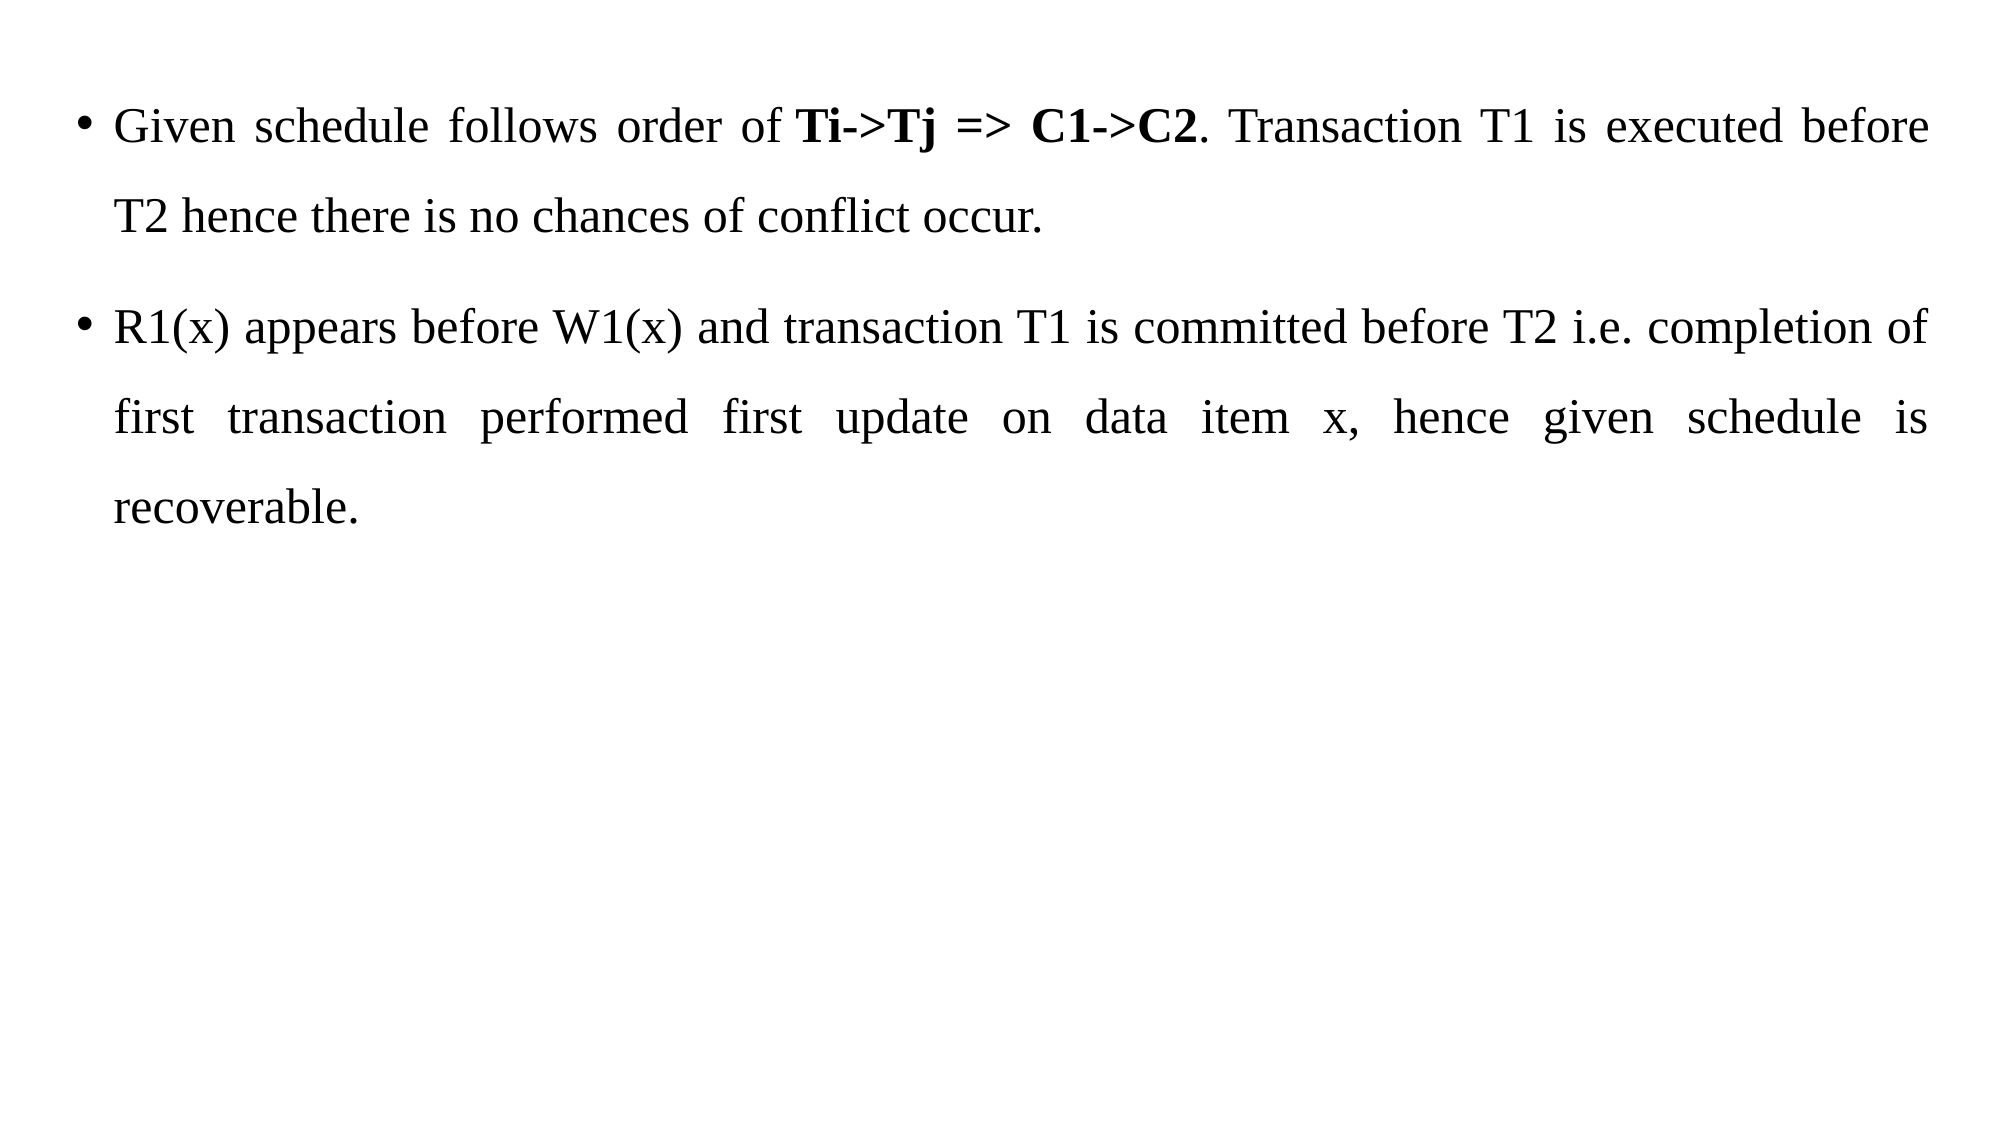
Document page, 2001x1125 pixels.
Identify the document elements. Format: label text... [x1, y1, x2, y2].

list Given schedule follows order of Ti->Tj => C1->C2. Transaction T1 is executed before T2 hence there is no chances of conflict occur. R1(x) appears before W1(x) and transaction T1 is committed before T2 i.e. completion of first transaction performed first update on data item x, hence given schedule is recoverable. [61, 55, 1946, 1047]
